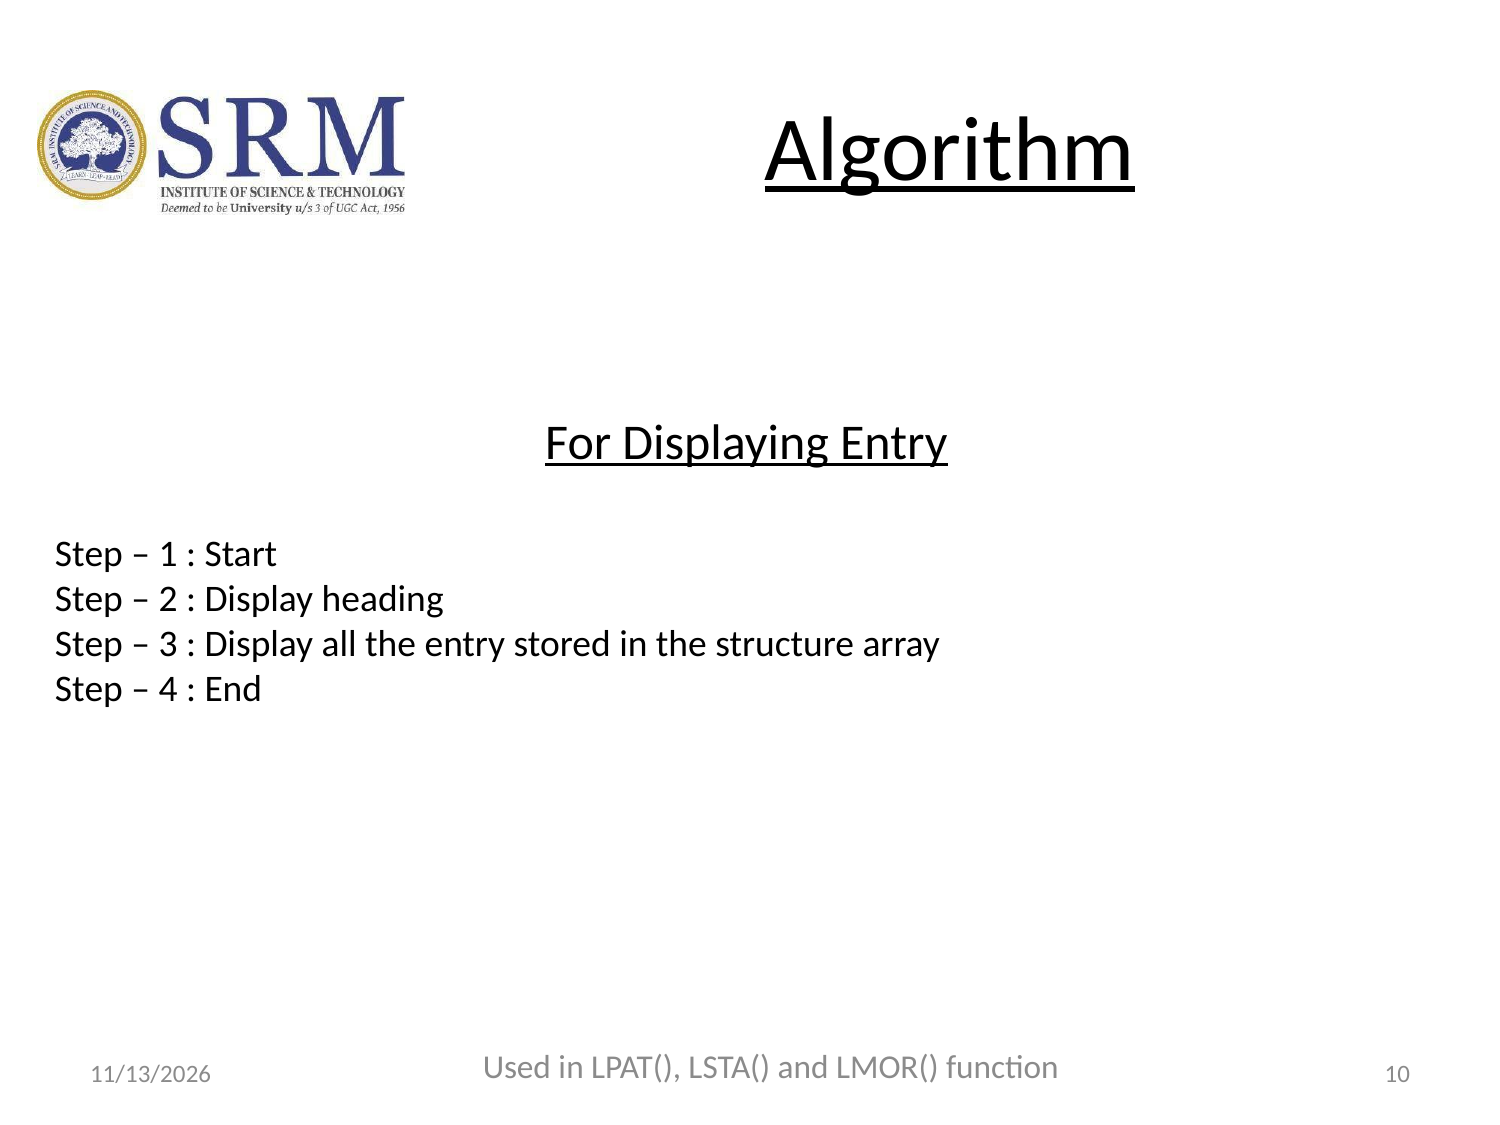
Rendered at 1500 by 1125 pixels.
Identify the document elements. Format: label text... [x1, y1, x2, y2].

text_box Algorithm [448, 48, 1452, 240]
footer Used in LPAT(), LSTA() and LMOR() function [455, 1050, 1088, 1110]
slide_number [75, 1042, 425, 1103]
text_box For Displaying Entry Step – 1 : Start Step – 2 : Display heading Step – 3 : Display all the entry stored in the structure array Step – 4 : End [38, 298, 1455, 821]
slide_number 10 [1074, 1042, 1425, 1103]
picture [37, 90, 405, 215]
